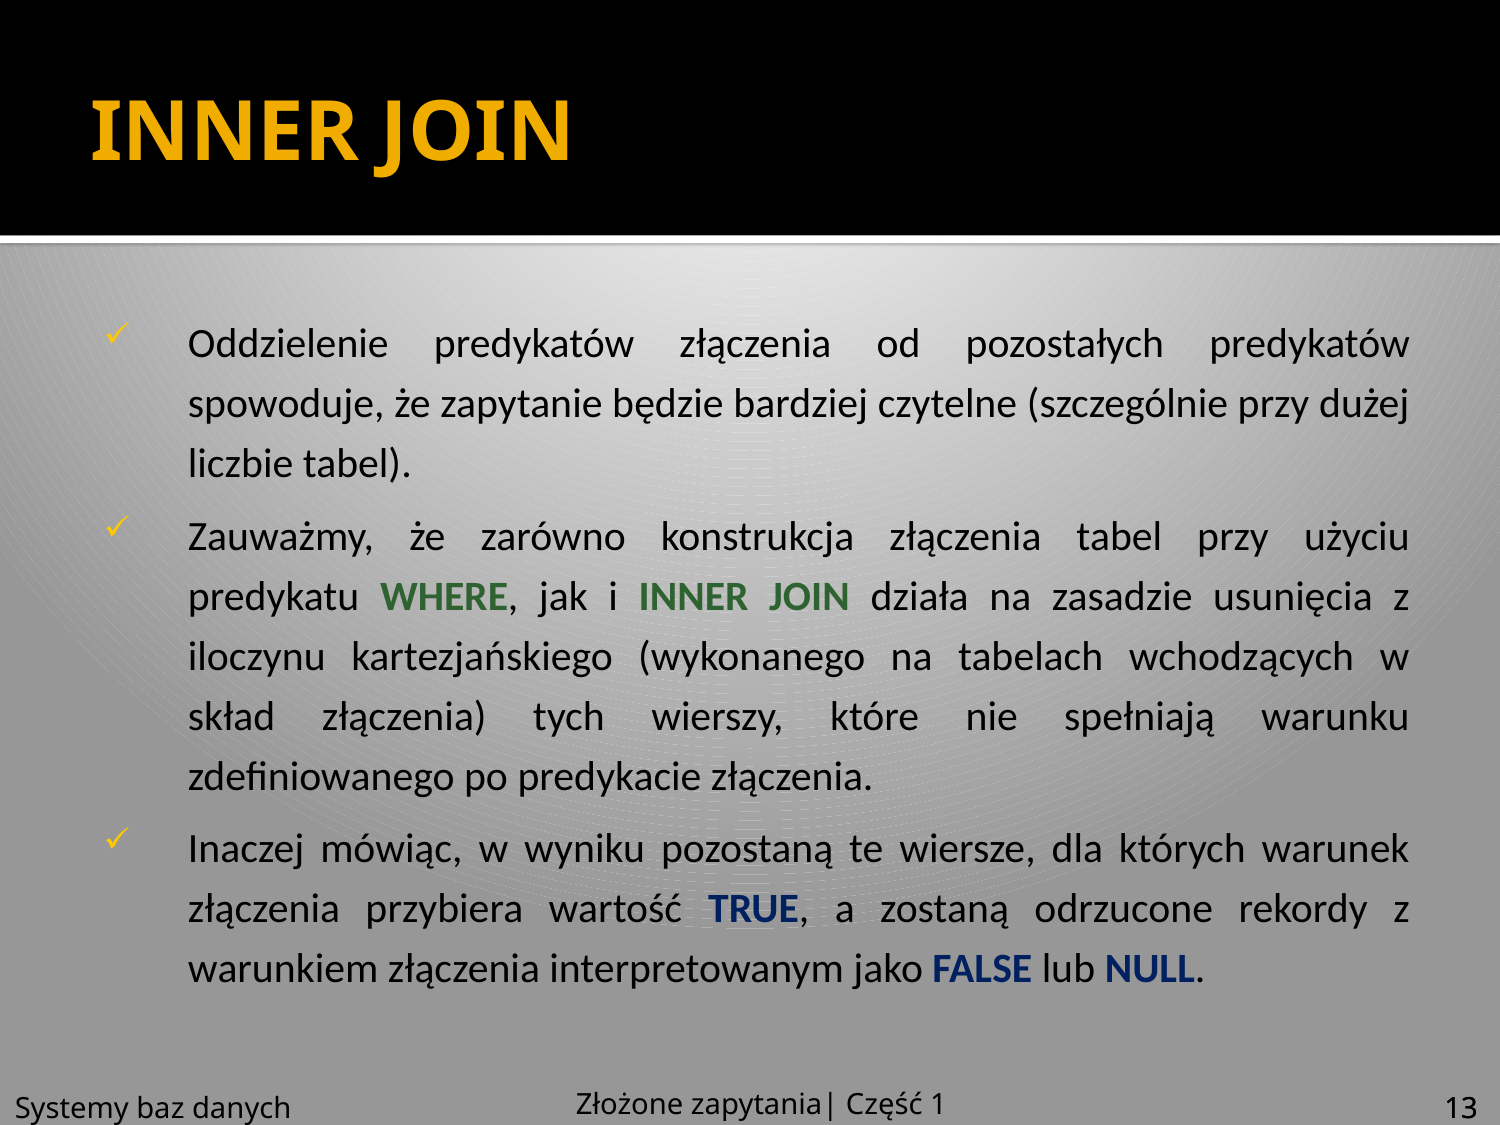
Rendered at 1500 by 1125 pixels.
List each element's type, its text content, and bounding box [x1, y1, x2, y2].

title INNER JOIN [75, 69, 1425, 186]
text_box Złożone zapytania| Część 1 [561, 1078, 987, 1125]
list Oddzielenie predykatów złączenia od pozostałych predykatów spowoduje, że zapytanie będzie bardziej czytelne (szczególnie przy dużej liczbie tabel). Zauważmy, że zarówno konstrukcja złączenia tabel przy użyciu predykatu WHERE, jak i INNER JOIN działa na zasadzie usunięcia z iloczynu kartezjańskiego (wykonanego na tabelach wchodzących w skład złączenia) tych wierszy, które nie spełniają warunku zdefiniowanego po predykacie złączenia. Inaczej mówiąc, w wyniku pozostaną te wiersze, dla których warunek złączenia przybiera wartość TRUE, a zostaną odrzucone rekordy z warunkiem złączenia interpretowanym jako FALSE lub NULL. [75, 291, 1425, 1027]
